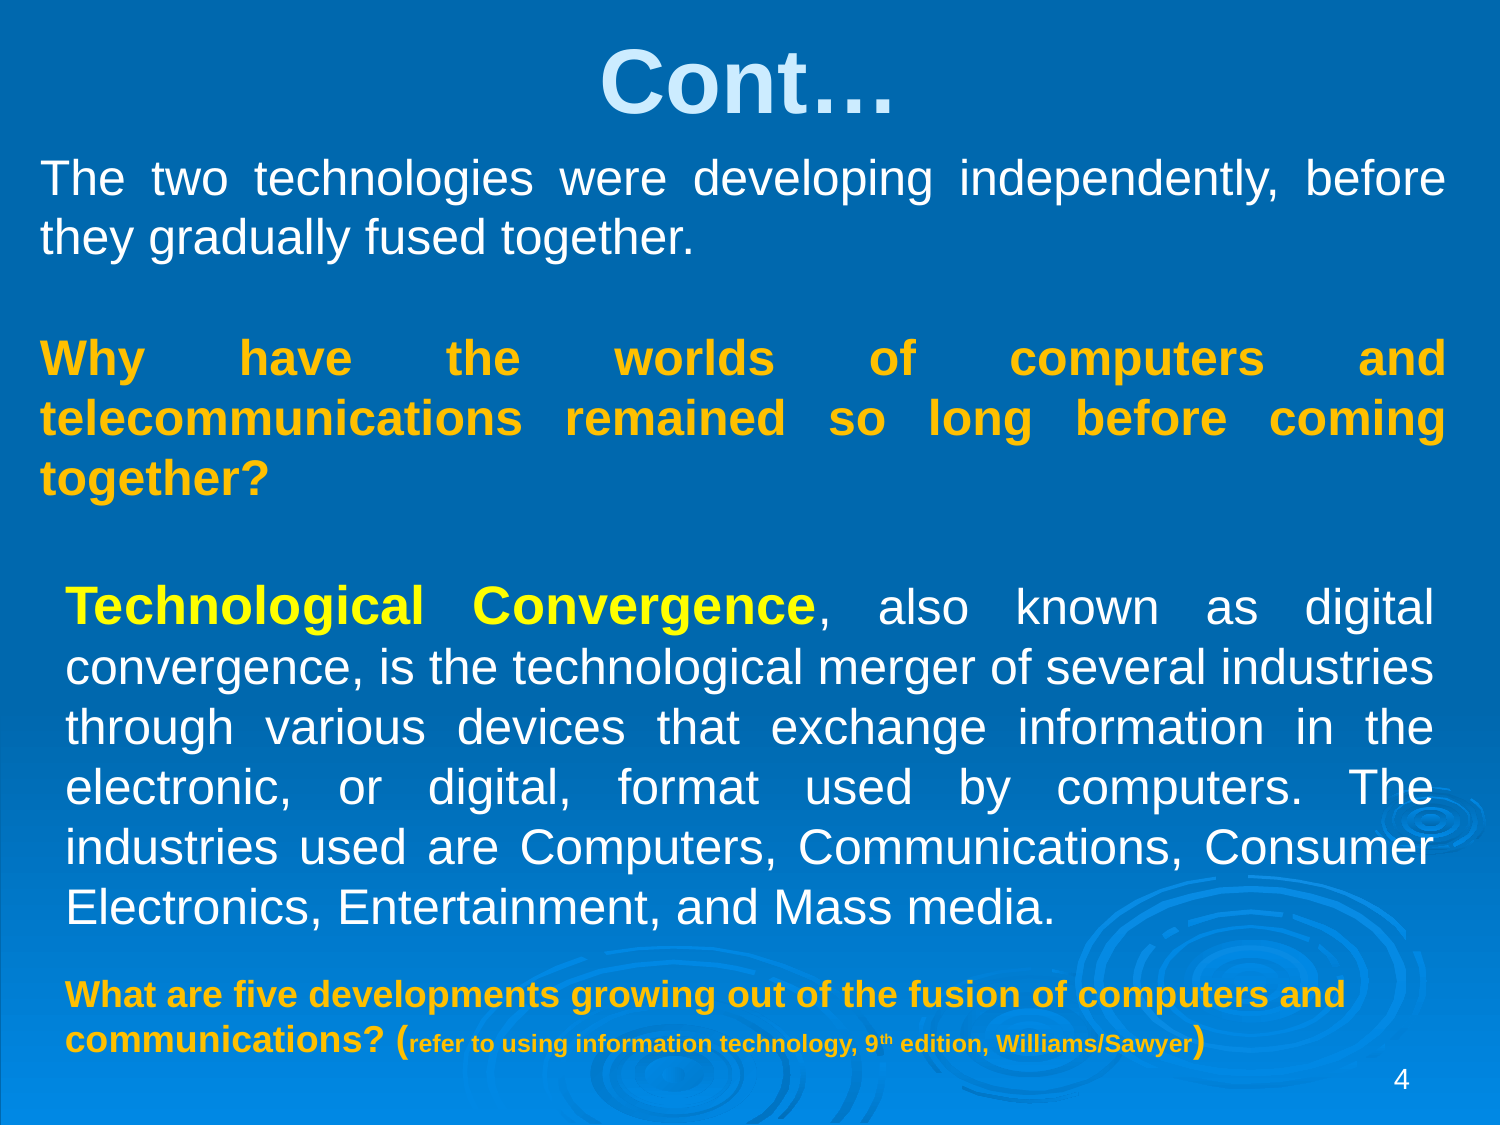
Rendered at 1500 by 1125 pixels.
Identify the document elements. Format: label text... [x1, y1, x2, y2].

title Cont… [74, 12, 1426, 143]
text_box The two technologies were developing independently, before they gradually fused together. Why have the worlds of computers and telecommunications remained so long before coming together? [24, 137, 1463, 513]
list Technological Convergence, also known as digital convergence, is the technological merger of several industries through various devices that exchange information in the electronic, or digital, format used by computers. The industries used are Computers, Communications, Consumer Electronics, Entertainment, and Mass media. [49, 562, 1451, 963]
slide_number 4 [1074, 1024, 1426, 1103]
text_box What are five developments growing out of the fusion of computers and communications? (refer to using information technology, 9th edition, Williams/Sawyer) [50, 962, 1425, 1068]
